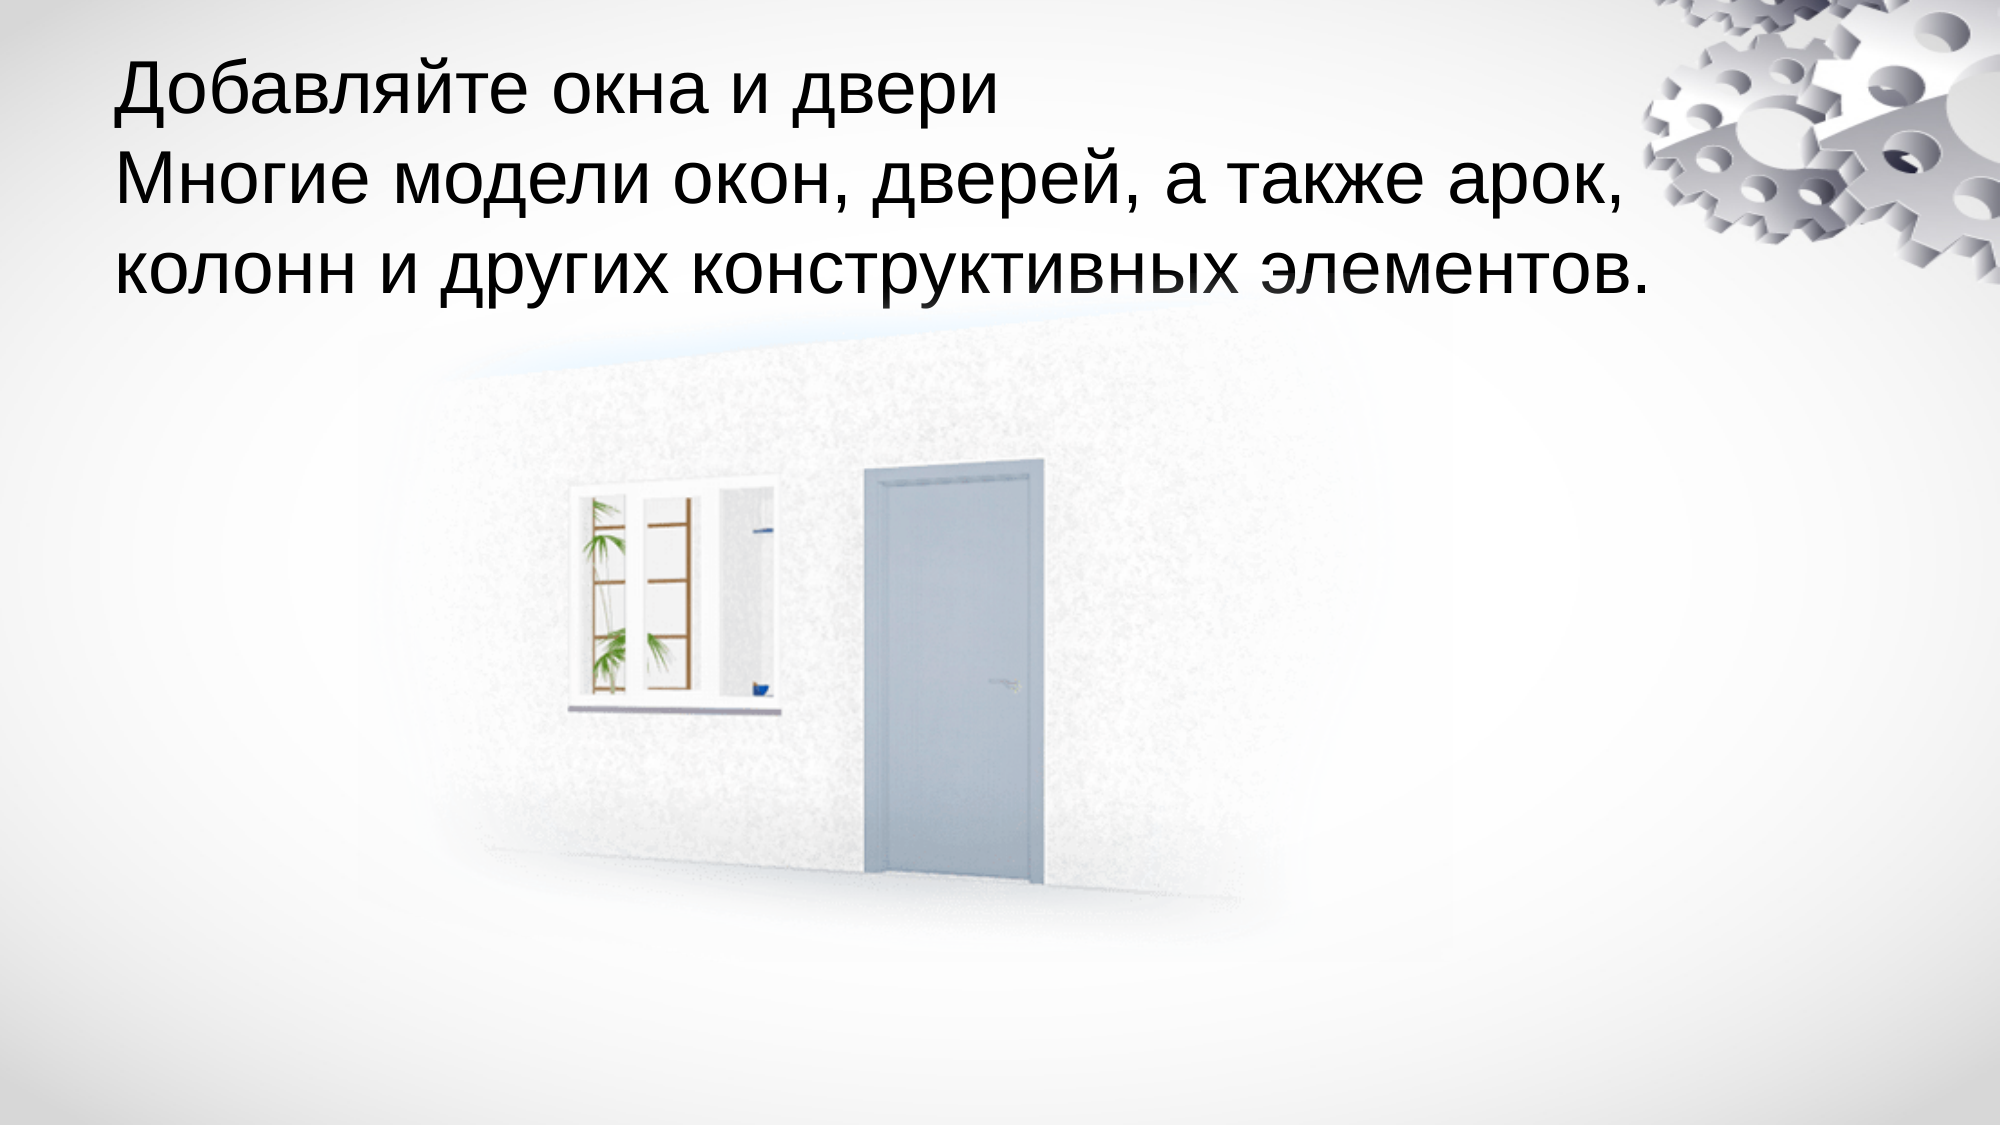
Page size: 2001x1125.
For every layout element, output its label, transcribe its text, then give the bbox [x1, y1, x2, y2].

title Добавляйте окна и двери Многие модели окон, дверей, а также арок, колонн и других конструктивных элементов. [99, 30, 1901, 127]
picture [0, 0, 2000, 1125]
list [358, 273, 1453, 962]
